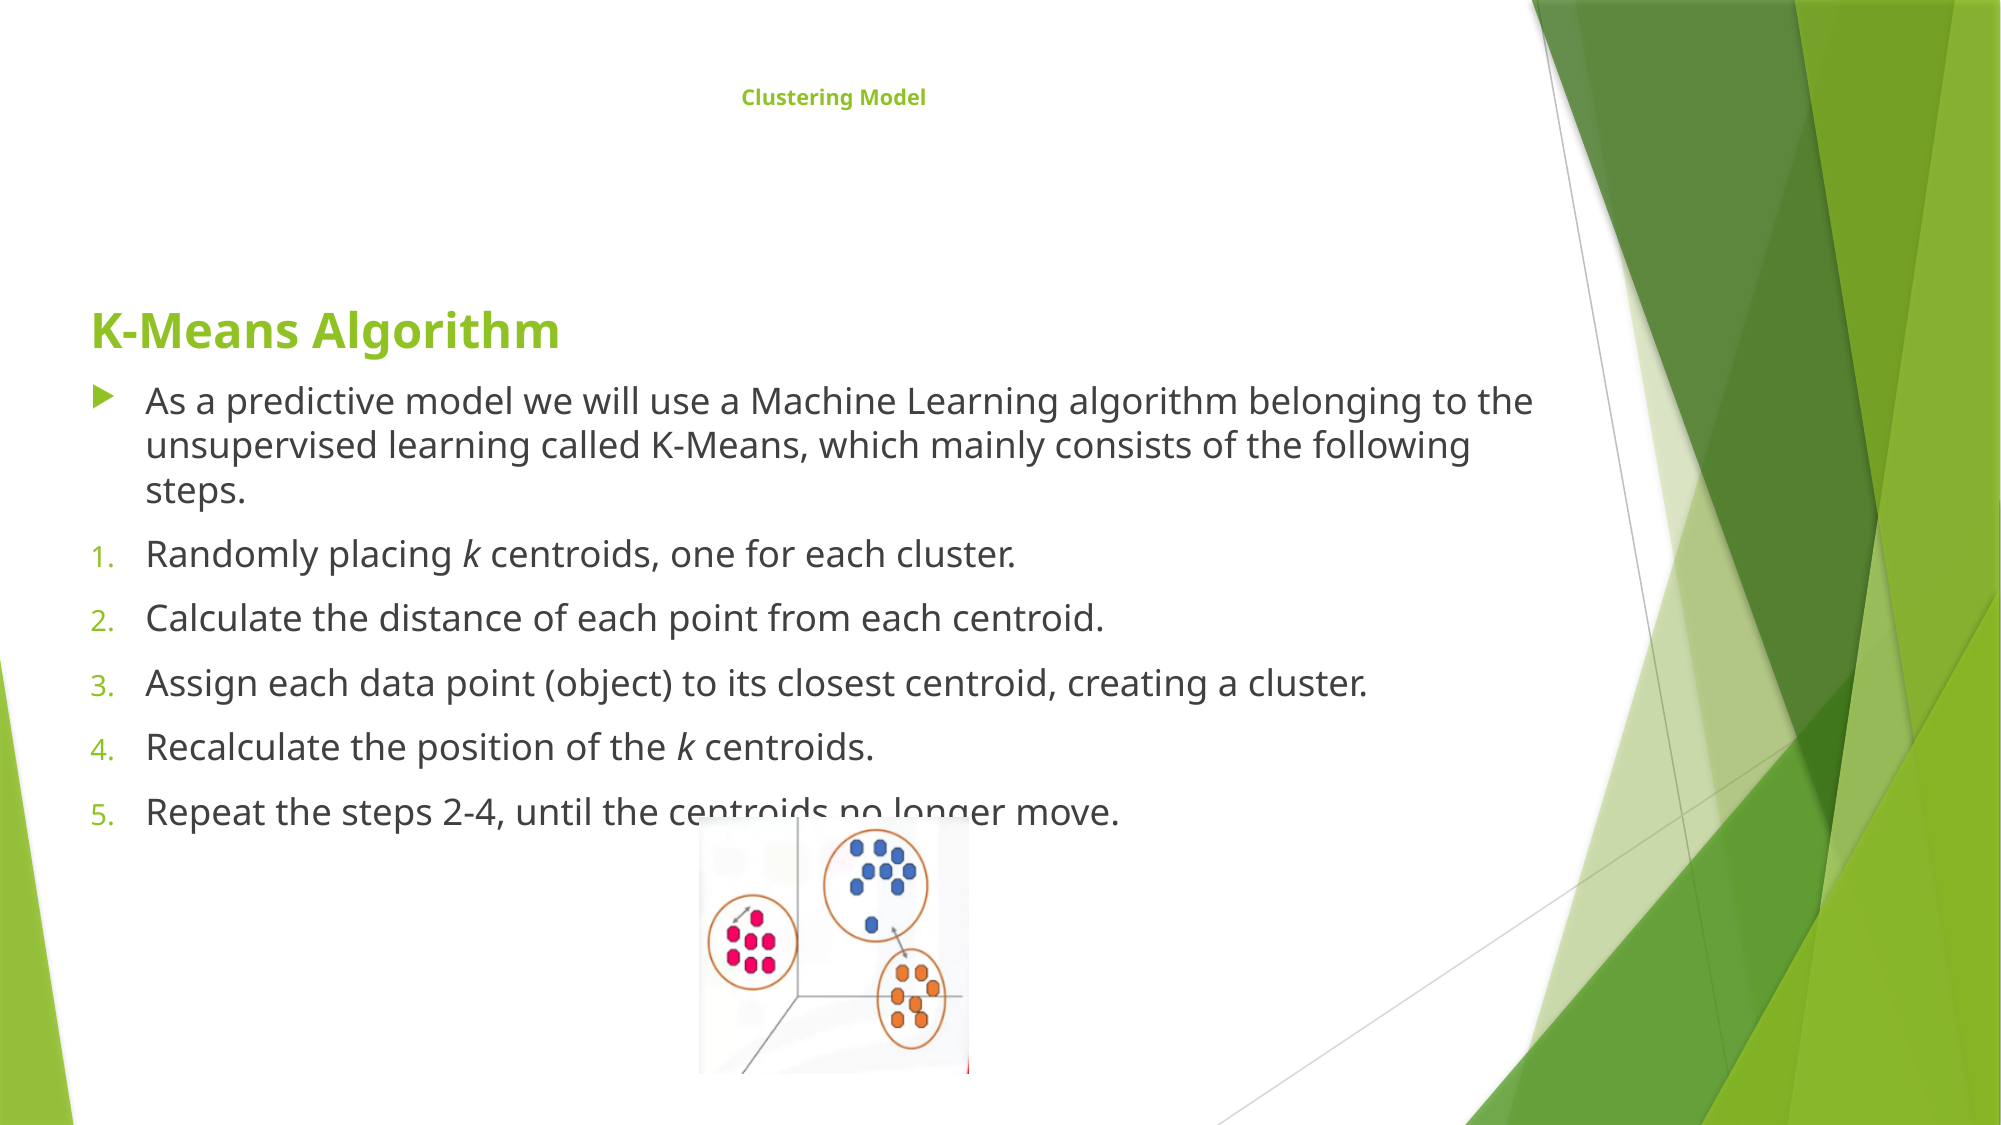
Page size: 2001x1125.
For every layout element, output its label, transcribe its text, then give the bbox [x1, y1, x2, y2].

picture [699, 817, 970, 1075]
title Clustering Model [129, 76, 1540, 198]
list K-Means Algorithm As a predictive model we will use a Machine Learning algorithm belonging to the unsupervised learning called K-Means, which mainly consists of the following steps. Randomly placing k centroids, one for each cluster. Calculate the distance of each point from each centroid. Assign each data point (object) to its closest centroid, creating a cluster. Recalculate the position of the k centroids. Repeat the steps 2-4, until the centroids no longer move. [75, 291, 1593, 842]
